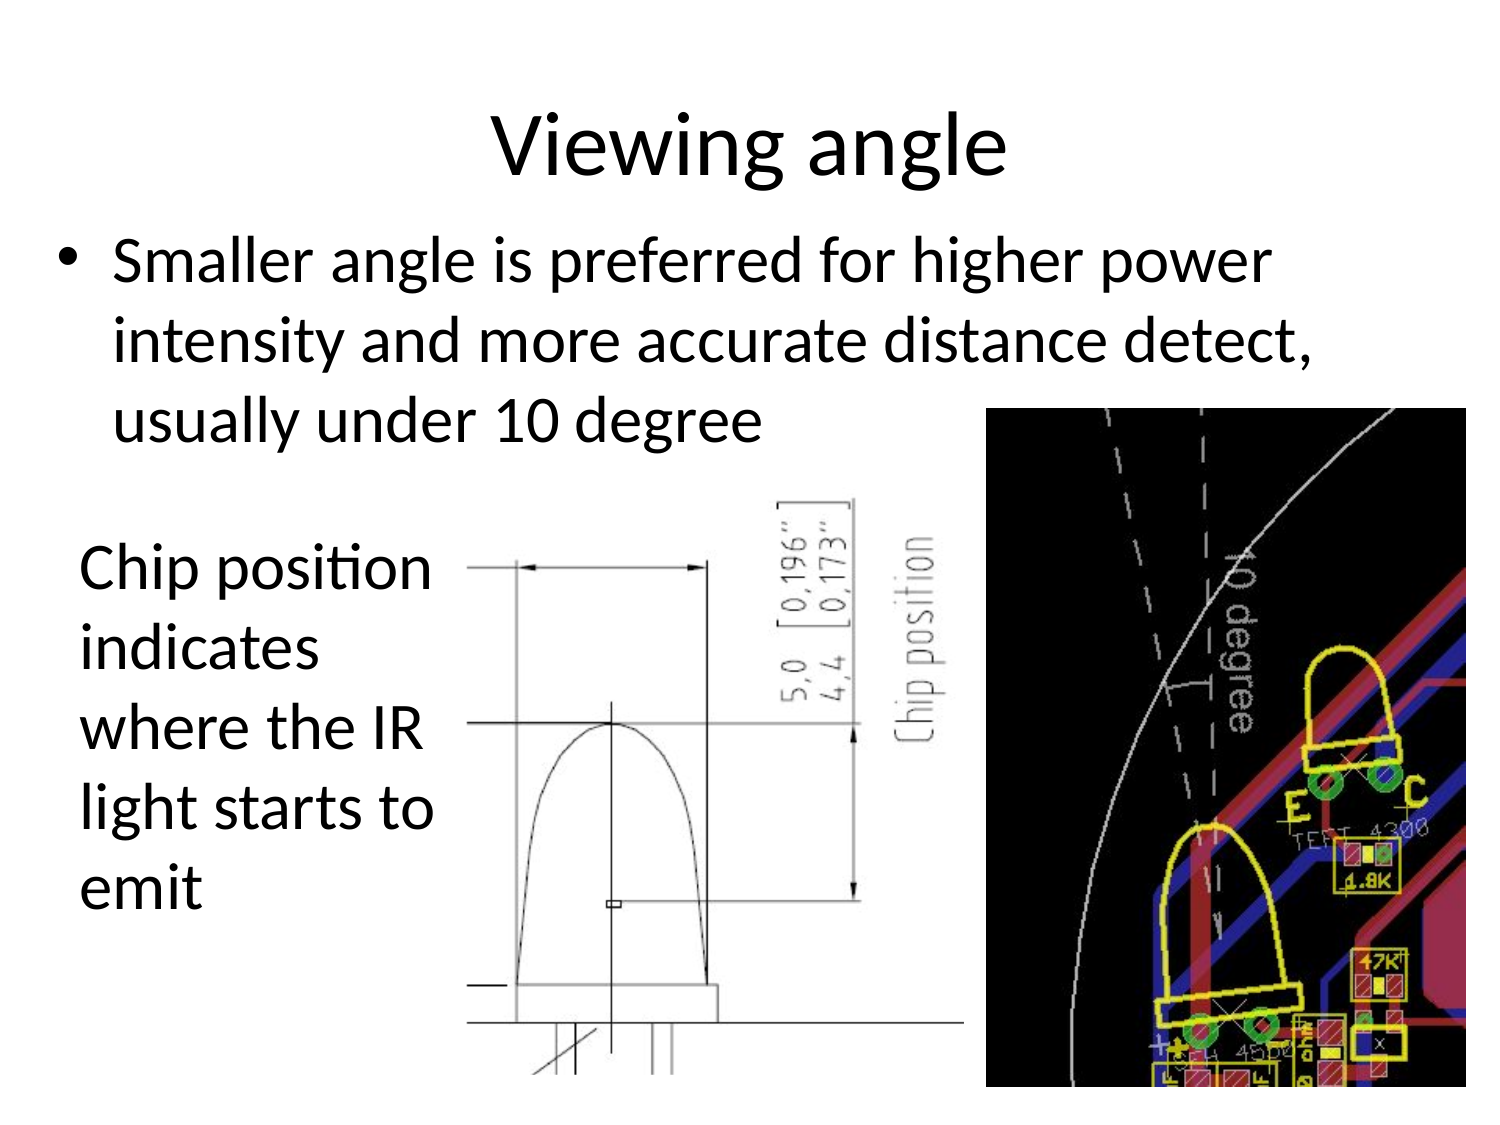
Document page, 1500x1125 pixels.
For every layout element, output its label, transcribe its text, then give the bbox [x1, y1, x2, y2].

picture [411, 408, 1467, 1088]
list Smaller angle is preferred for higher power intensity and more accurate distance detect, usually under 10 degree [41, 208, 1465, 480]
title Viewing angle [75, 45, 1425, 208]
text_box Chip position indicates where the IR light starts to emit [64, 515, 455, 930]
